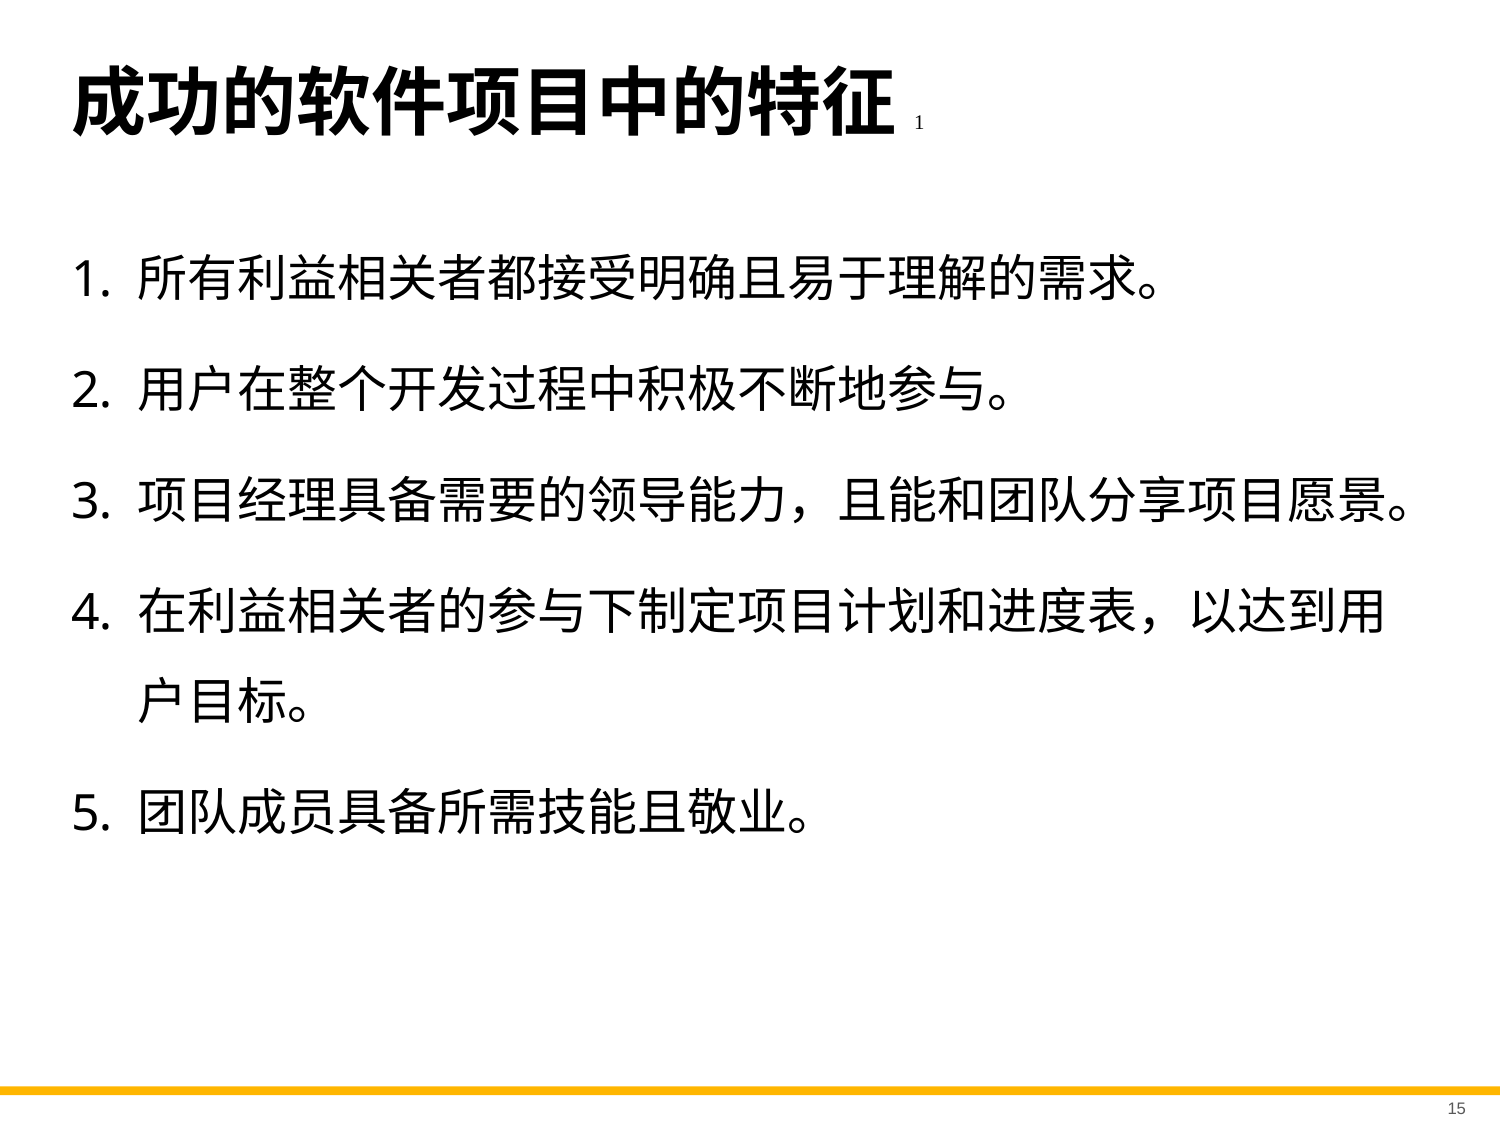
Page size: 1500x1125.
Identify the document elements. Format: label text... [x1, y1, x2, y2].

title 成功的软件项目中的特征1 [56, 50, 1444, 162]
list 所有利益相关者都接受明确且易于理解的需求。 用户在整个开发过程中积极不断地参与。 项目经理具备需要的领导能力，且能和团队分享项目愿景。 在利益相关者的参与下制定项目计划和进度表，以达到用户目标。 团队成员具备所需技能且敬业。 [56, 209, 1444, 1025]
slide_number 15 [1415, 1094, 1474, 1122]
